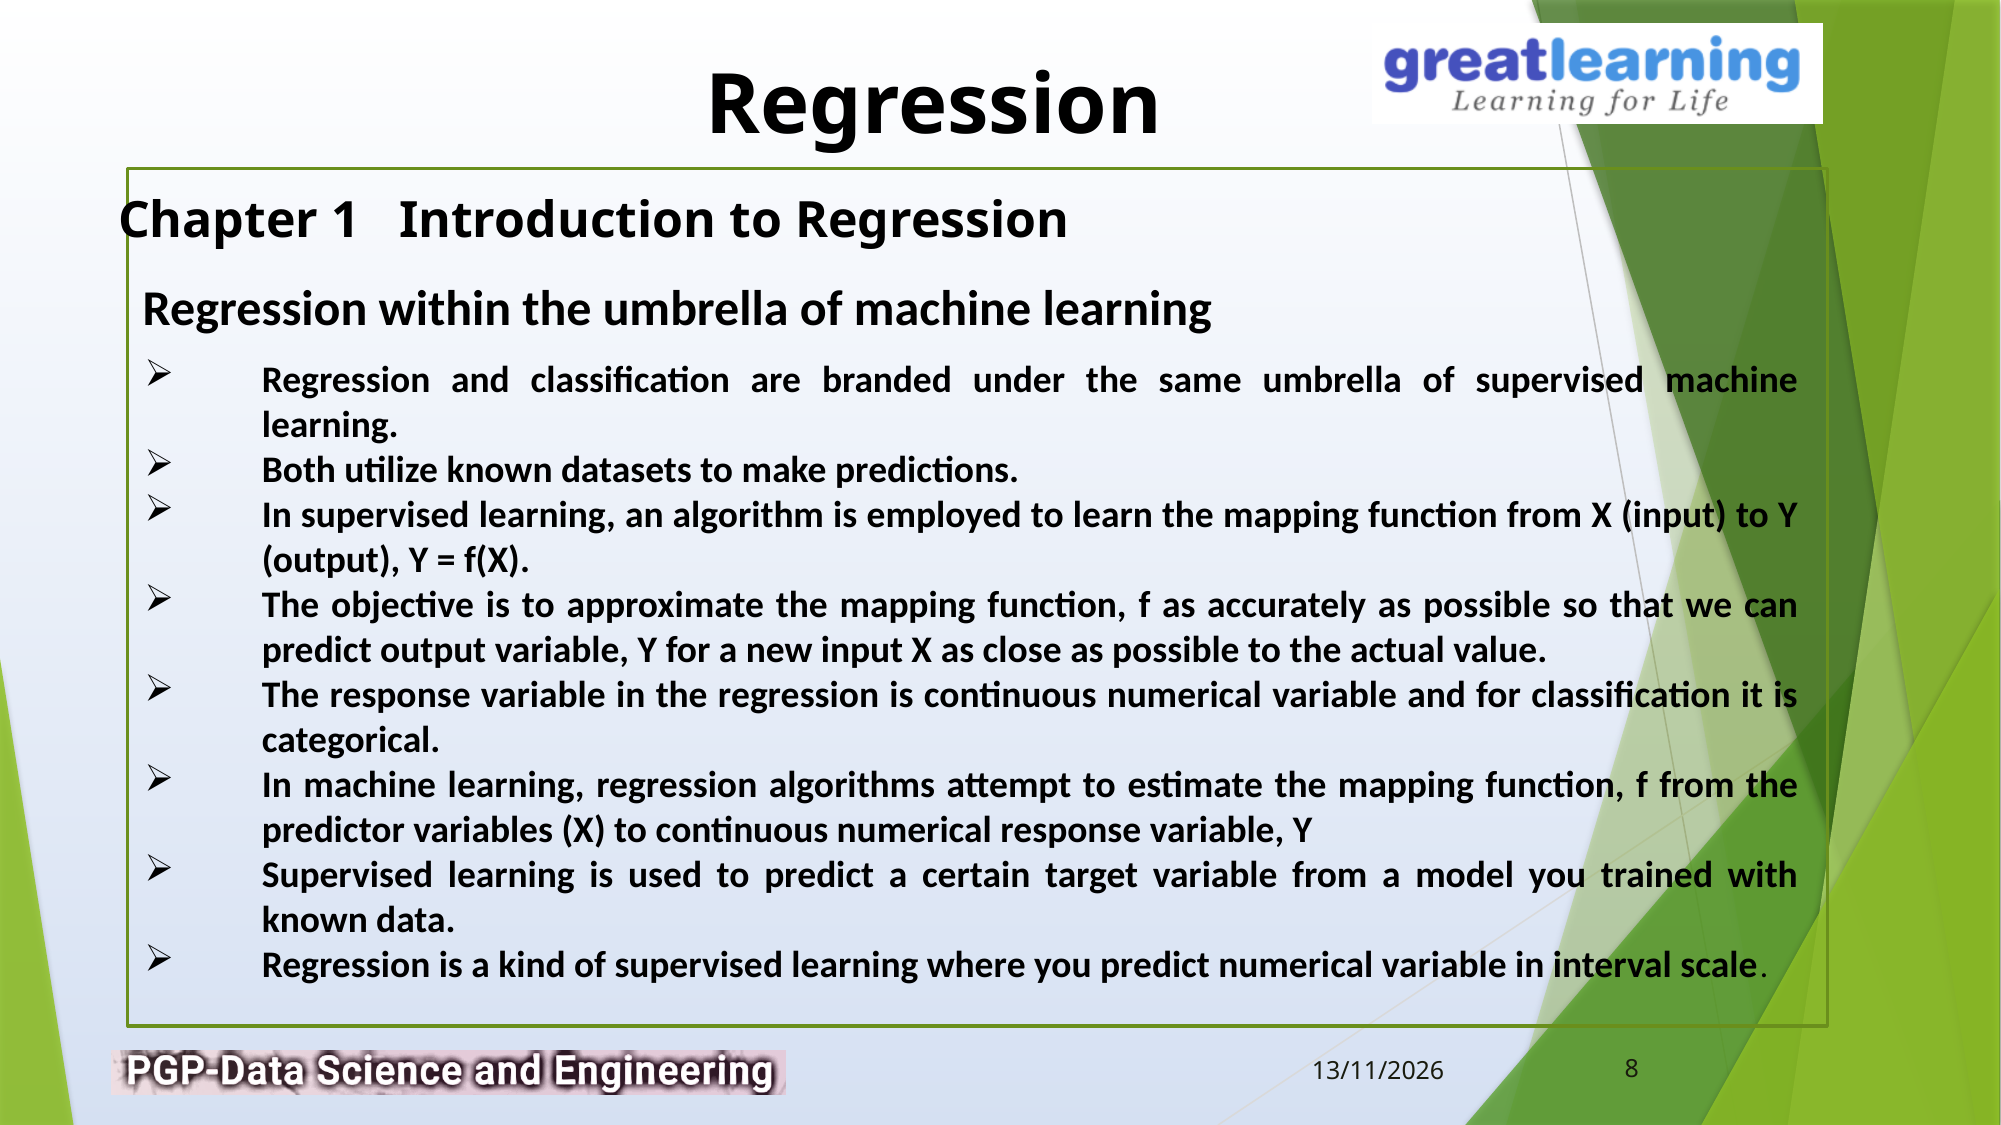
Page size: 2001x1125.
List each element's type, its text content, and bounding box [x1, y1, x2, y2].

text_box [126, 167, 1829, 1028]
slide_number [1296, 1041, 1512, 1102]
text_box Regression within the umbrella of machine learning [127, 267, 1828, 343]
slide_number 8 [1541, 1039, 1654, 1100]
picture [1372, 23, 1823, 124]
text_box Regression and classification are branded under the same umbrella of supervised machine learning. Both utilize known datasets to make predictions. In supervised learning, an algorithm is employed to learn the mapping function from X (input) to Y (output), Y = f(X). The objective is to approximate the mapping function, f as accurately as possible so that we can predict output variable, Y for a new input X as close as possible to the actual value. The response variable in the regression is continuous numerical variable and for classification it is categorical. In machine learning, regression algorithms attempt to estimate the mapping function, f from the predictor variables (X) to continuous numerical response variable, Y Supervised learning is used to predict a certain target variable from a model you trained with known data. Regression is a kind of supervised learning where you predict numerical variable in interval scale. [129, 347, 1815, 993]
picture [111, 1050, 786, 1095]
text_box Chapter 1 Introduction to Regression [103, 180, 1085, 255]
